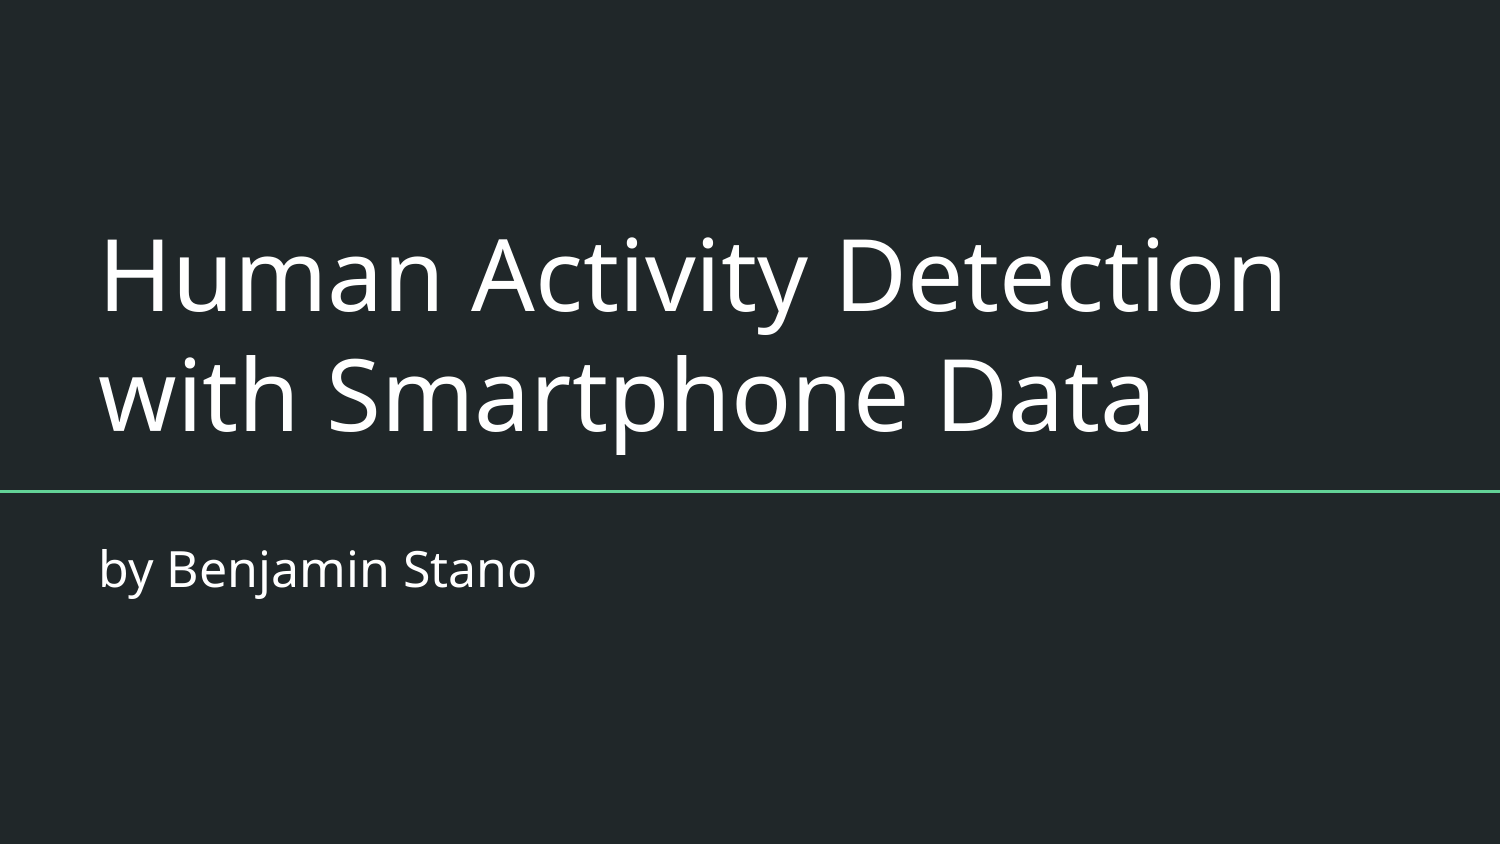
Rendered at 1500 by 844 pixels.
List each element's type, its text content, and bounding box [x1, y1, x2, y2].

subtitle by Benjamin Stano [83, 522, 1417, 783]
title Human Activity Detection with Smartphone Data [83, 206, 1417, 467]
